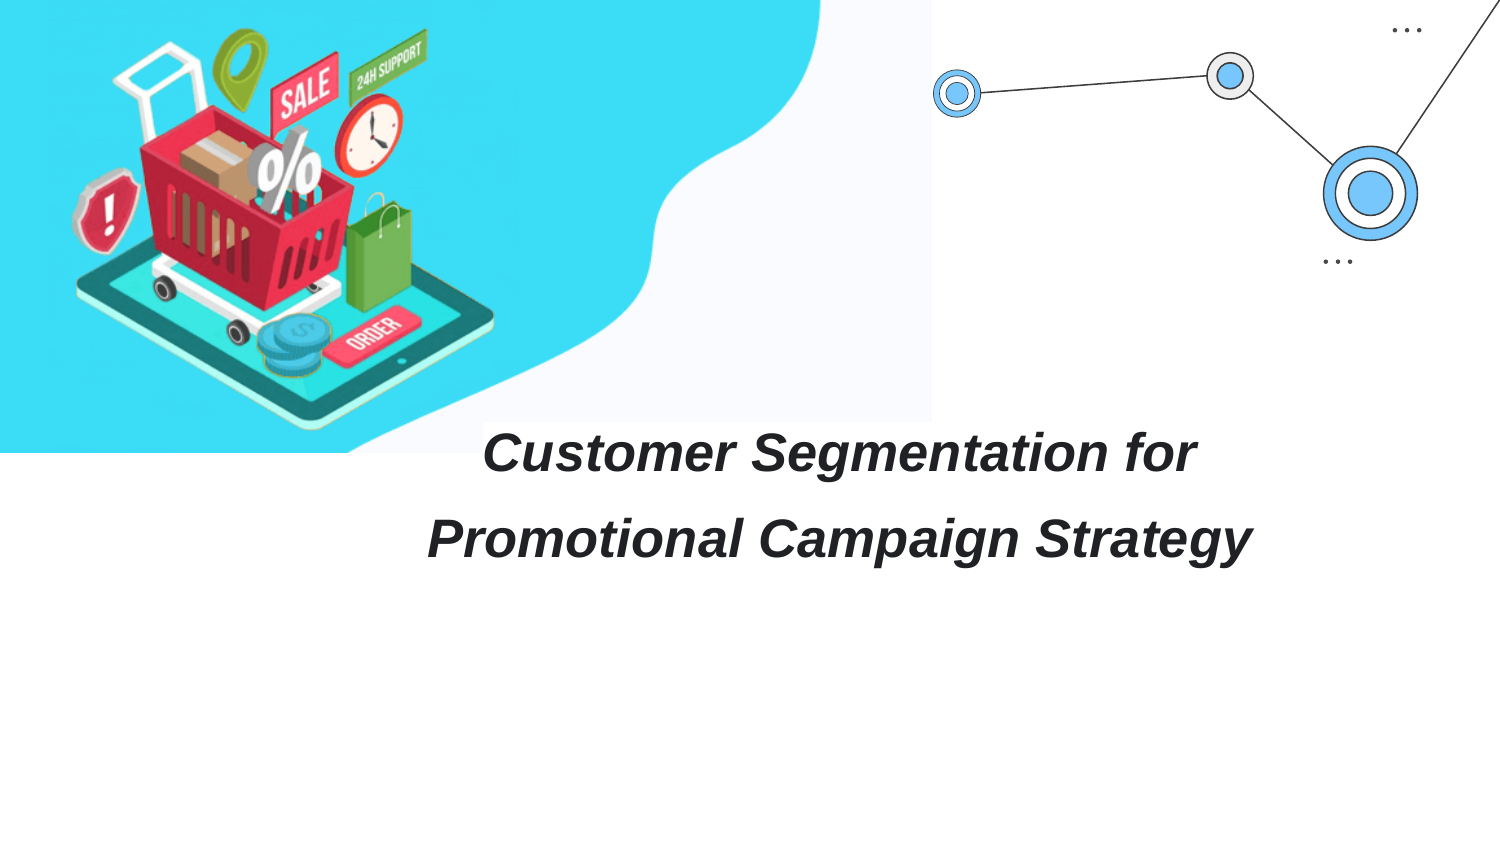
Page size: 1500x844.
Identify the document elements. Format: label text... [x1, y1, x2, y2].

title Customer Segmentation for Promotional Campaign Strategy [348, 234, 1333, 709]
picture [0, 0, 932, 453]
